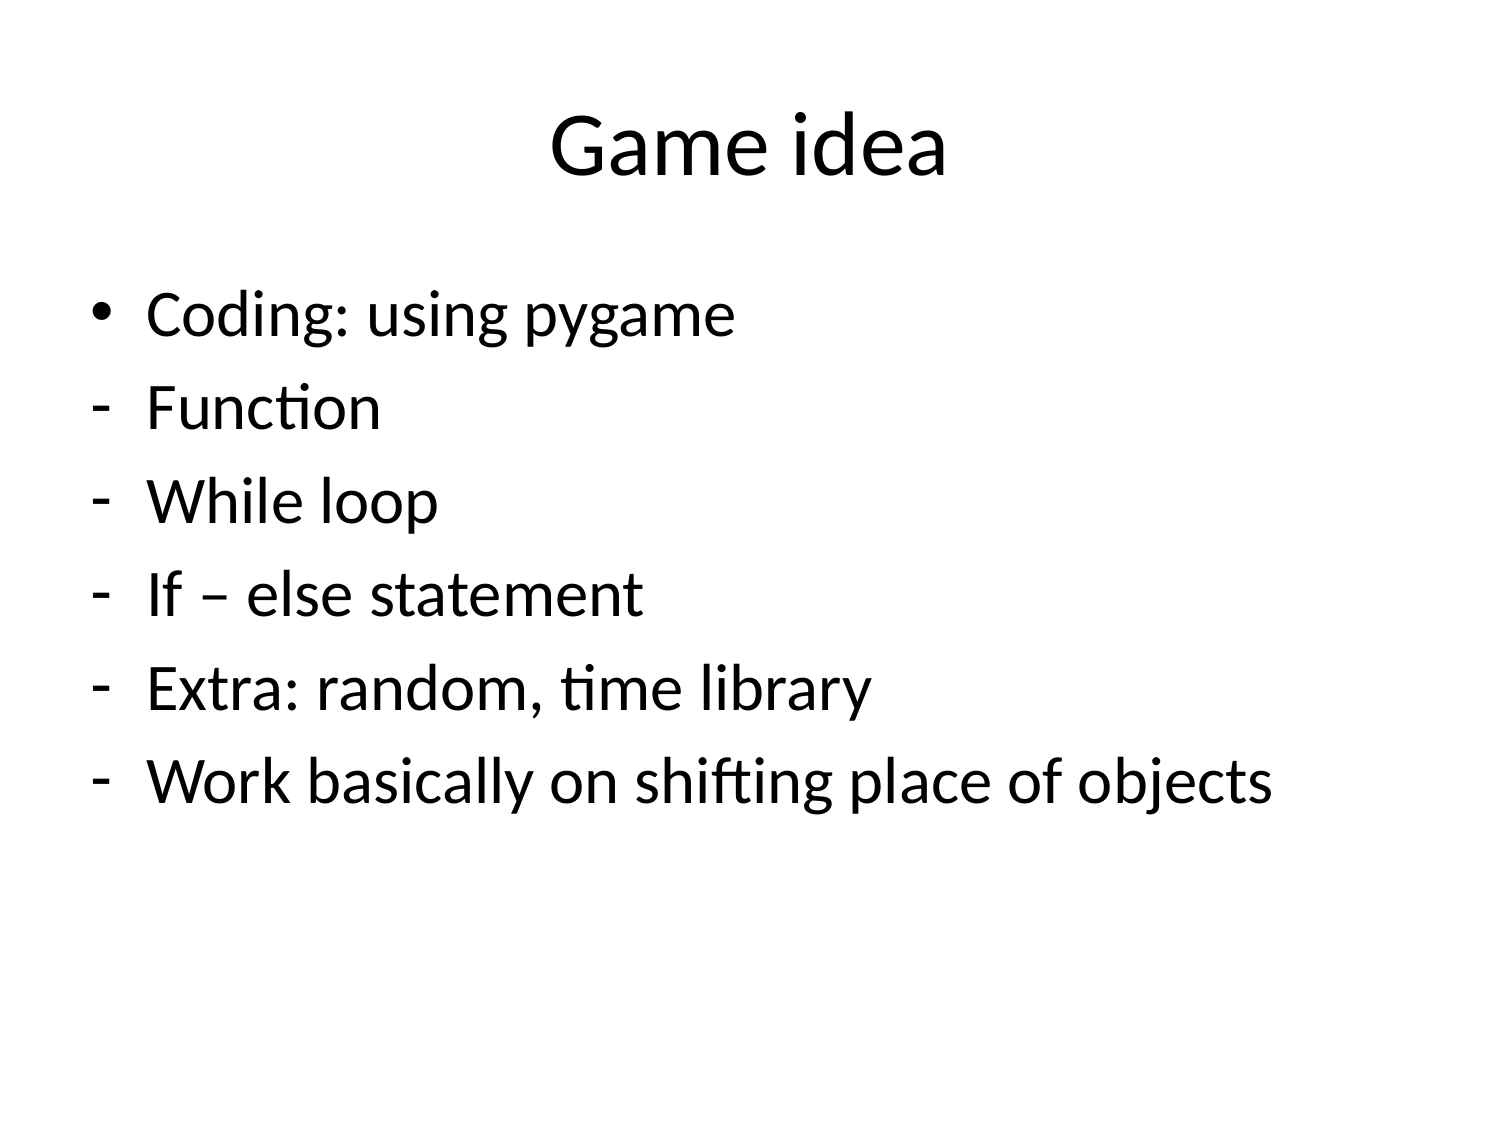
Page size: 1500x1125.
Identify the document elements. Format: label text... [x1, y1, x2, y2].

title Game idea [75, 45, 1425, 233]
list Coding: using pygame Function While loop If – else statement Extra: random, time library Work basically on shifting place of objects [75, 262, 1425, 1005]
